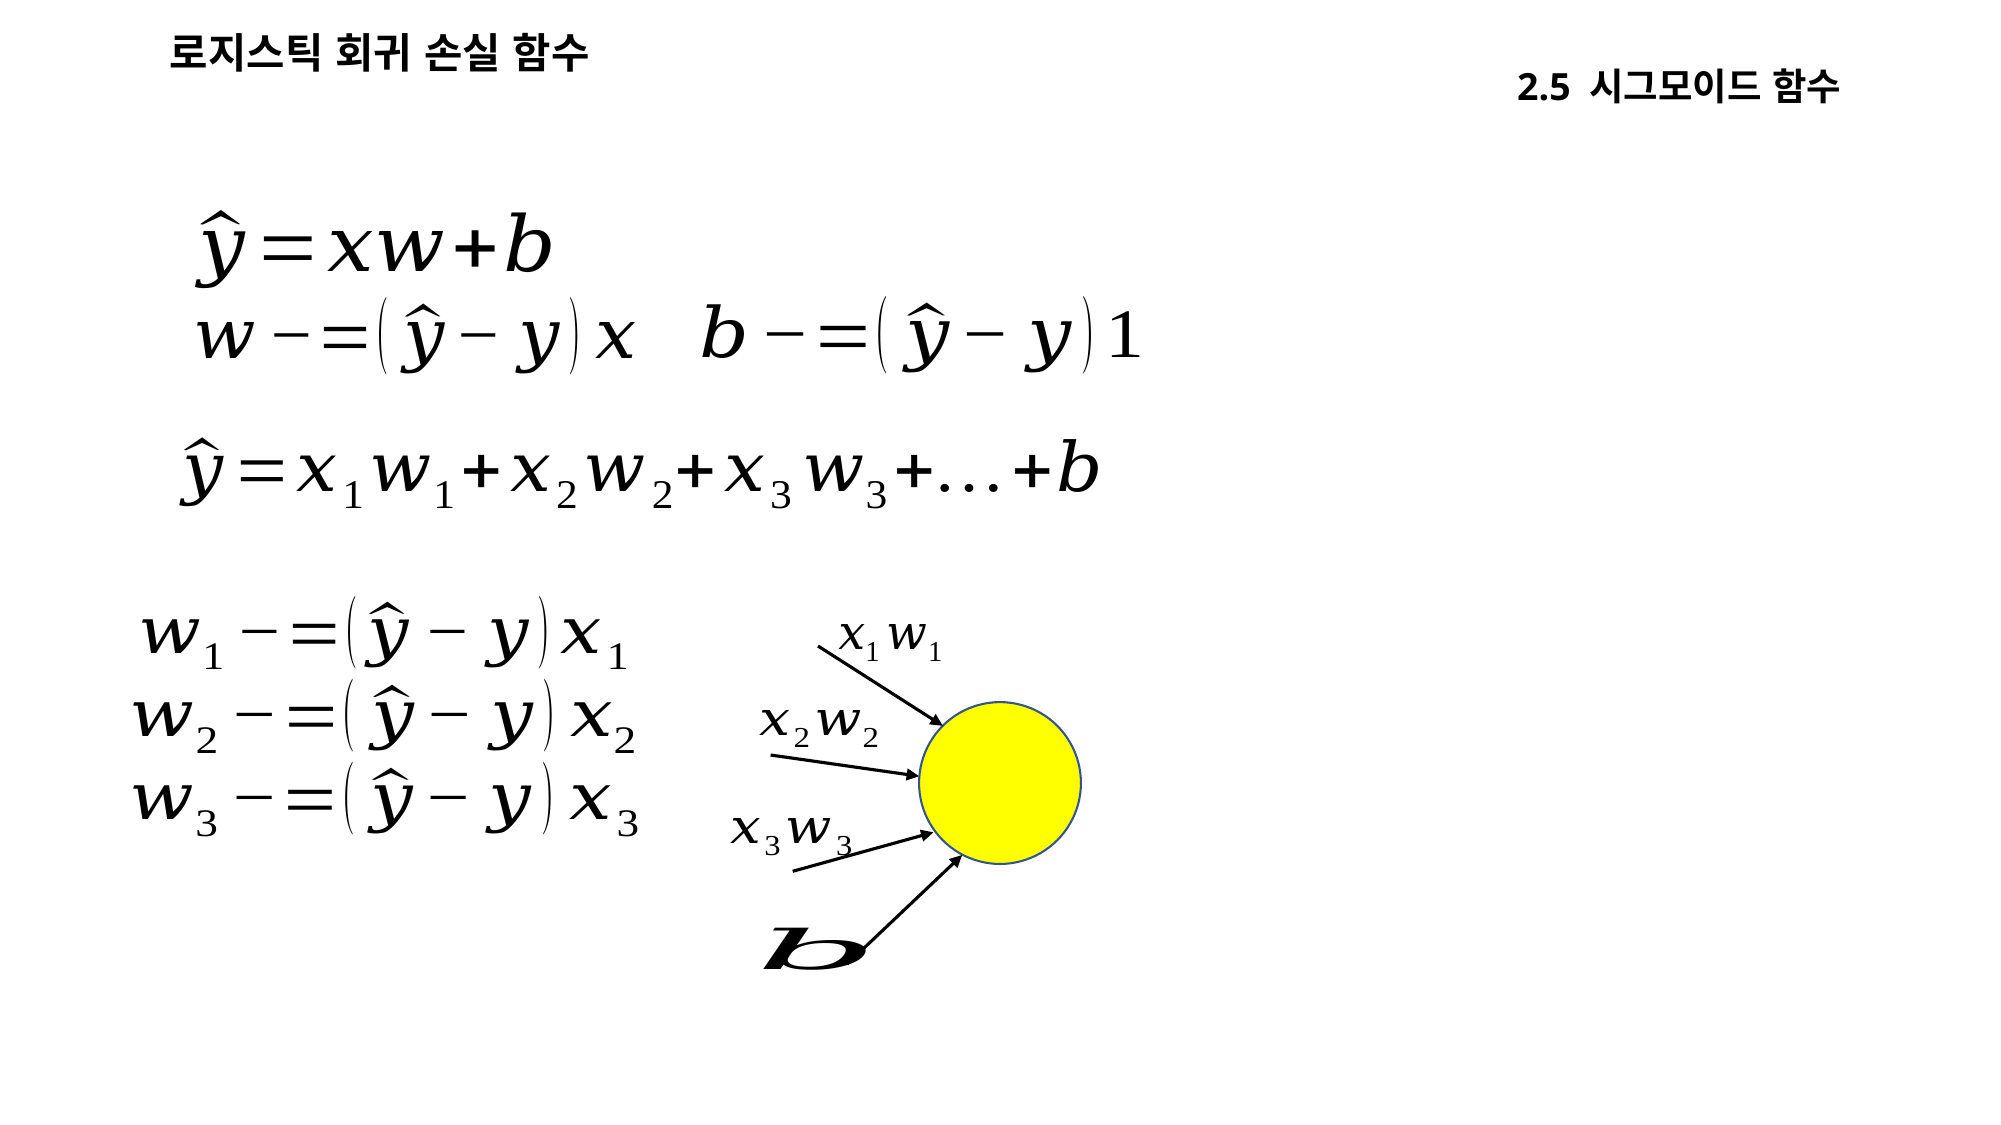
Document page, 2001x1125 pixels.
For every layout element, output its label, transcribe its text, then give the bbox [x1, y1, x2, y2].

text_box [792, 832, 934, 872]
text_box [770, 754, 920, 777]
text_box [918, 701, 1082, 866]
text_box 2.5 시그모이드 함수 [1060, 44, 1857, 111]
text_box 로지스틱 회귀 손실 함수 [155, 13, 1127, 80]
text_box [817, 646, 943, 726]
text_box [846, 855, 963, 965]
